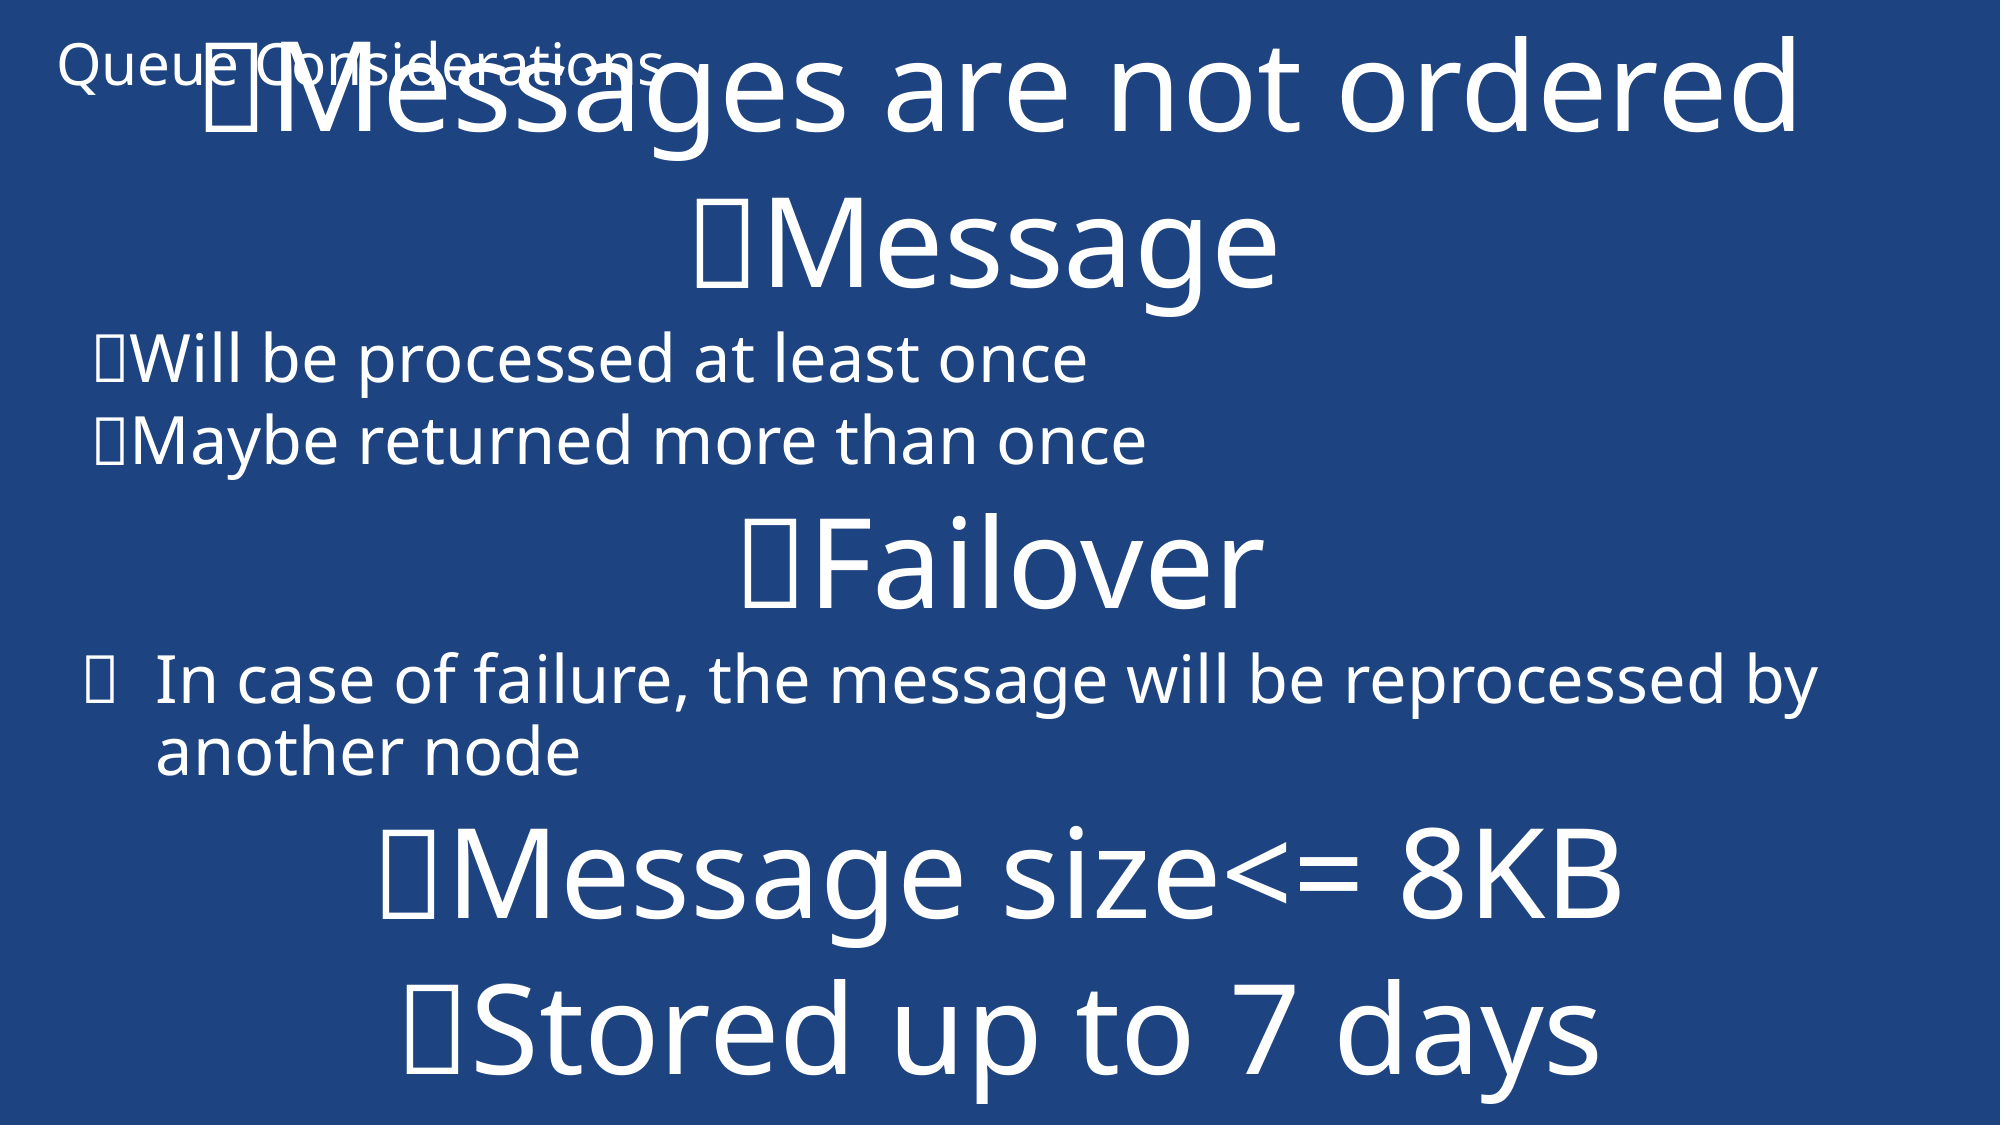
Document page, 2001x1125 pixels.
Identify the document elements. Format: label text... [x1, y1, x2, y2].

list Messages are not ordered Message Will be processed at least once Maybe returned more than once Failover In case of failure, the message will be reprocessed by another node Message size<= 8KB Stored up to 7 days [0, 0, 2000, 1125]
